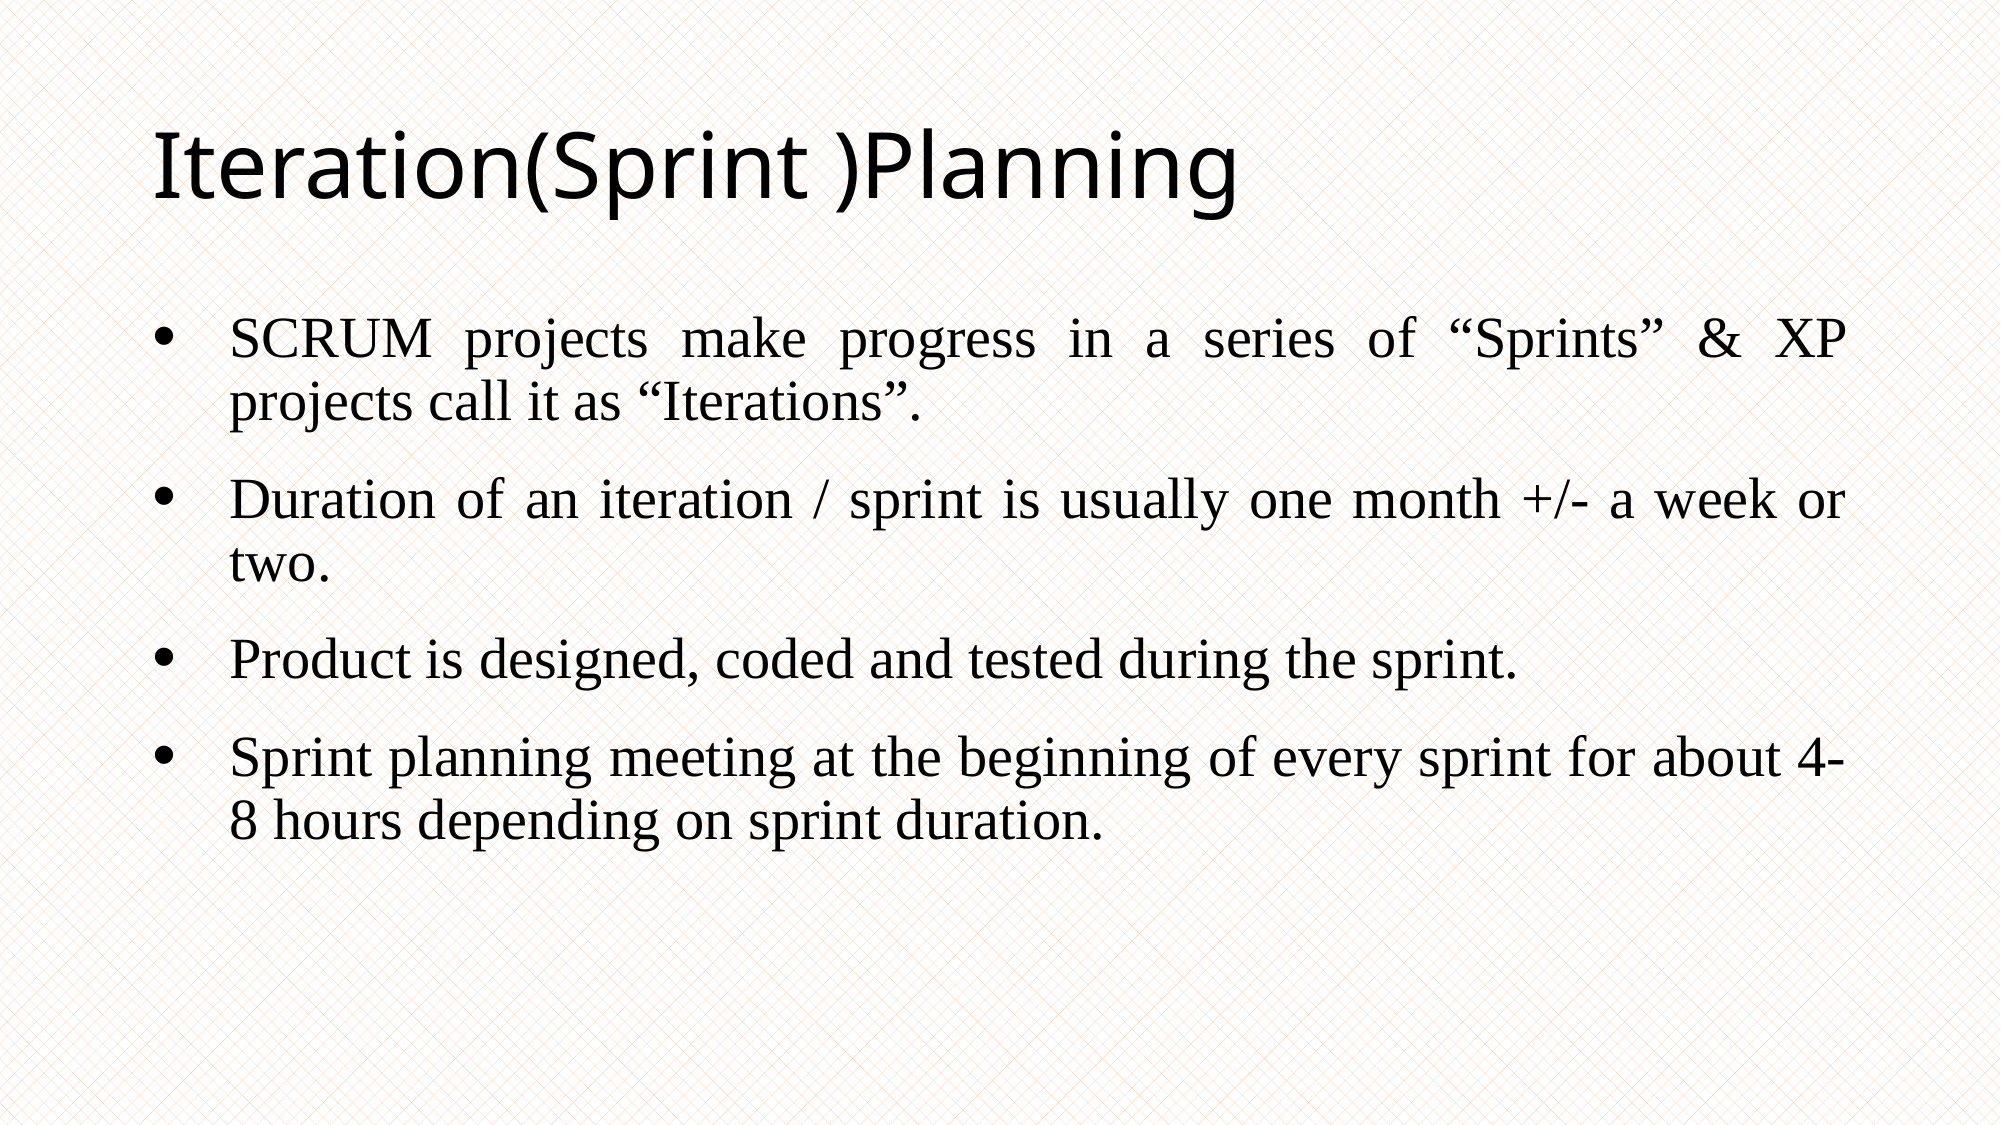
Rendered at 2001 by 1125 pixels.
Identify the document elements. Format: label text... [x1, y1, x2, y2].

title Iteration(Sprint )Planning [137, 59, 1863, 278]
list SCRUM projects make progress in a series of “Sprints” & XP projects call it as “Iterations”. Duration of an iteration / sprint is usually one month +/- a week or two. Product is designed, coded and tested during the sprint. Sprint planning meeting at the beginning of every sprint for about 4-8 hours depending on sprint duration. [137, 299, 1863, 1014]
